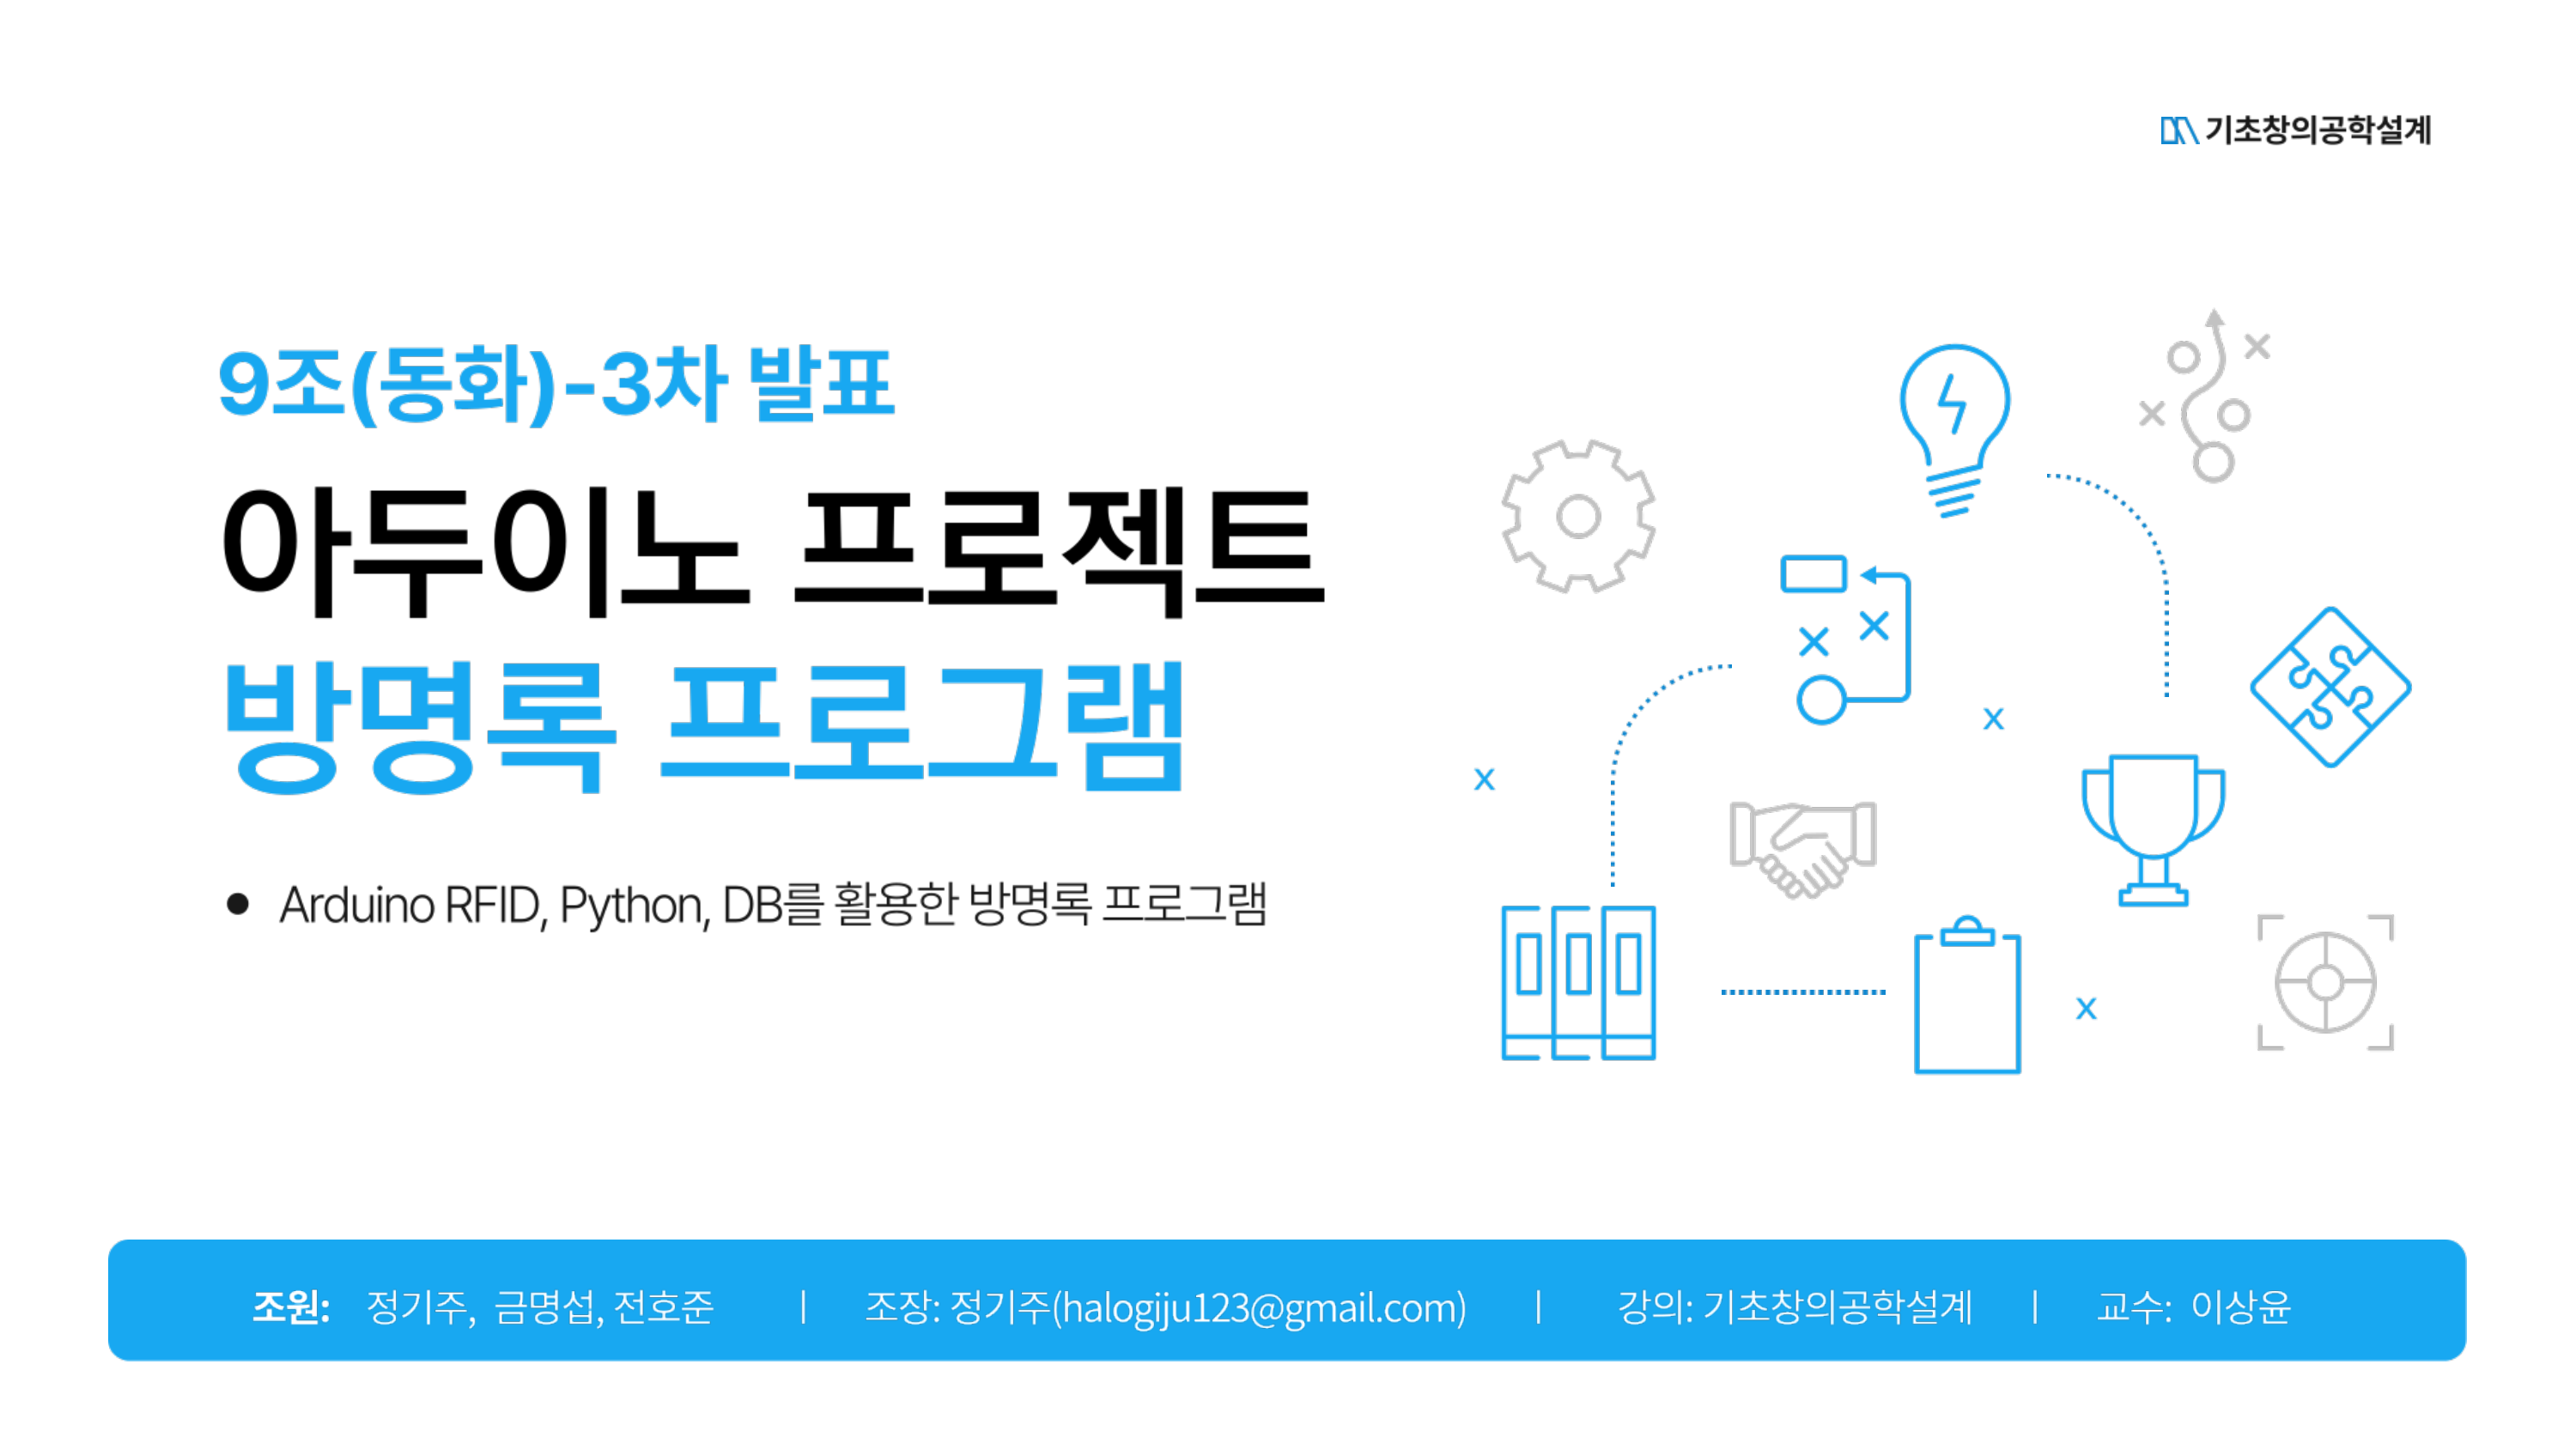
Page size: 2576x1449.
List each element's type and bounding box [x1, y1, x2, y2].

text_box [2047, 724, 2262, 938]
text_box [1856, 882, 2081, 1108]
text_box [1610, 664, 1732, 887]
picture [1911, 660, 2069, 781]
text_box [2217, 573, 2445, 802]
text_box [1722, 990, 1886, 995]
text_box [2230, 887, 2422, 1079]
text_box [108, 1239, 2467, 1361]
text_box [1701, 749, 1906, 954]
text_box [1832, 308, 2075, 555]
text_box [1469, 408, 1688, 627]
text_box [2161, 106, 2450, 154]
text_box [2047, 474, 2169, 697]
text_box [1469, 874, 1688, 1093]
text_box [2080, 270, 2331, 522]
picture [240, 1266, 2389, 1415]
picture [2004, 950, 2163, 1070]
picture [167, 288, 1561, 986]
picture [2195, 90, 2462, 183]
text_box [1726, 520, 1966, 747]
